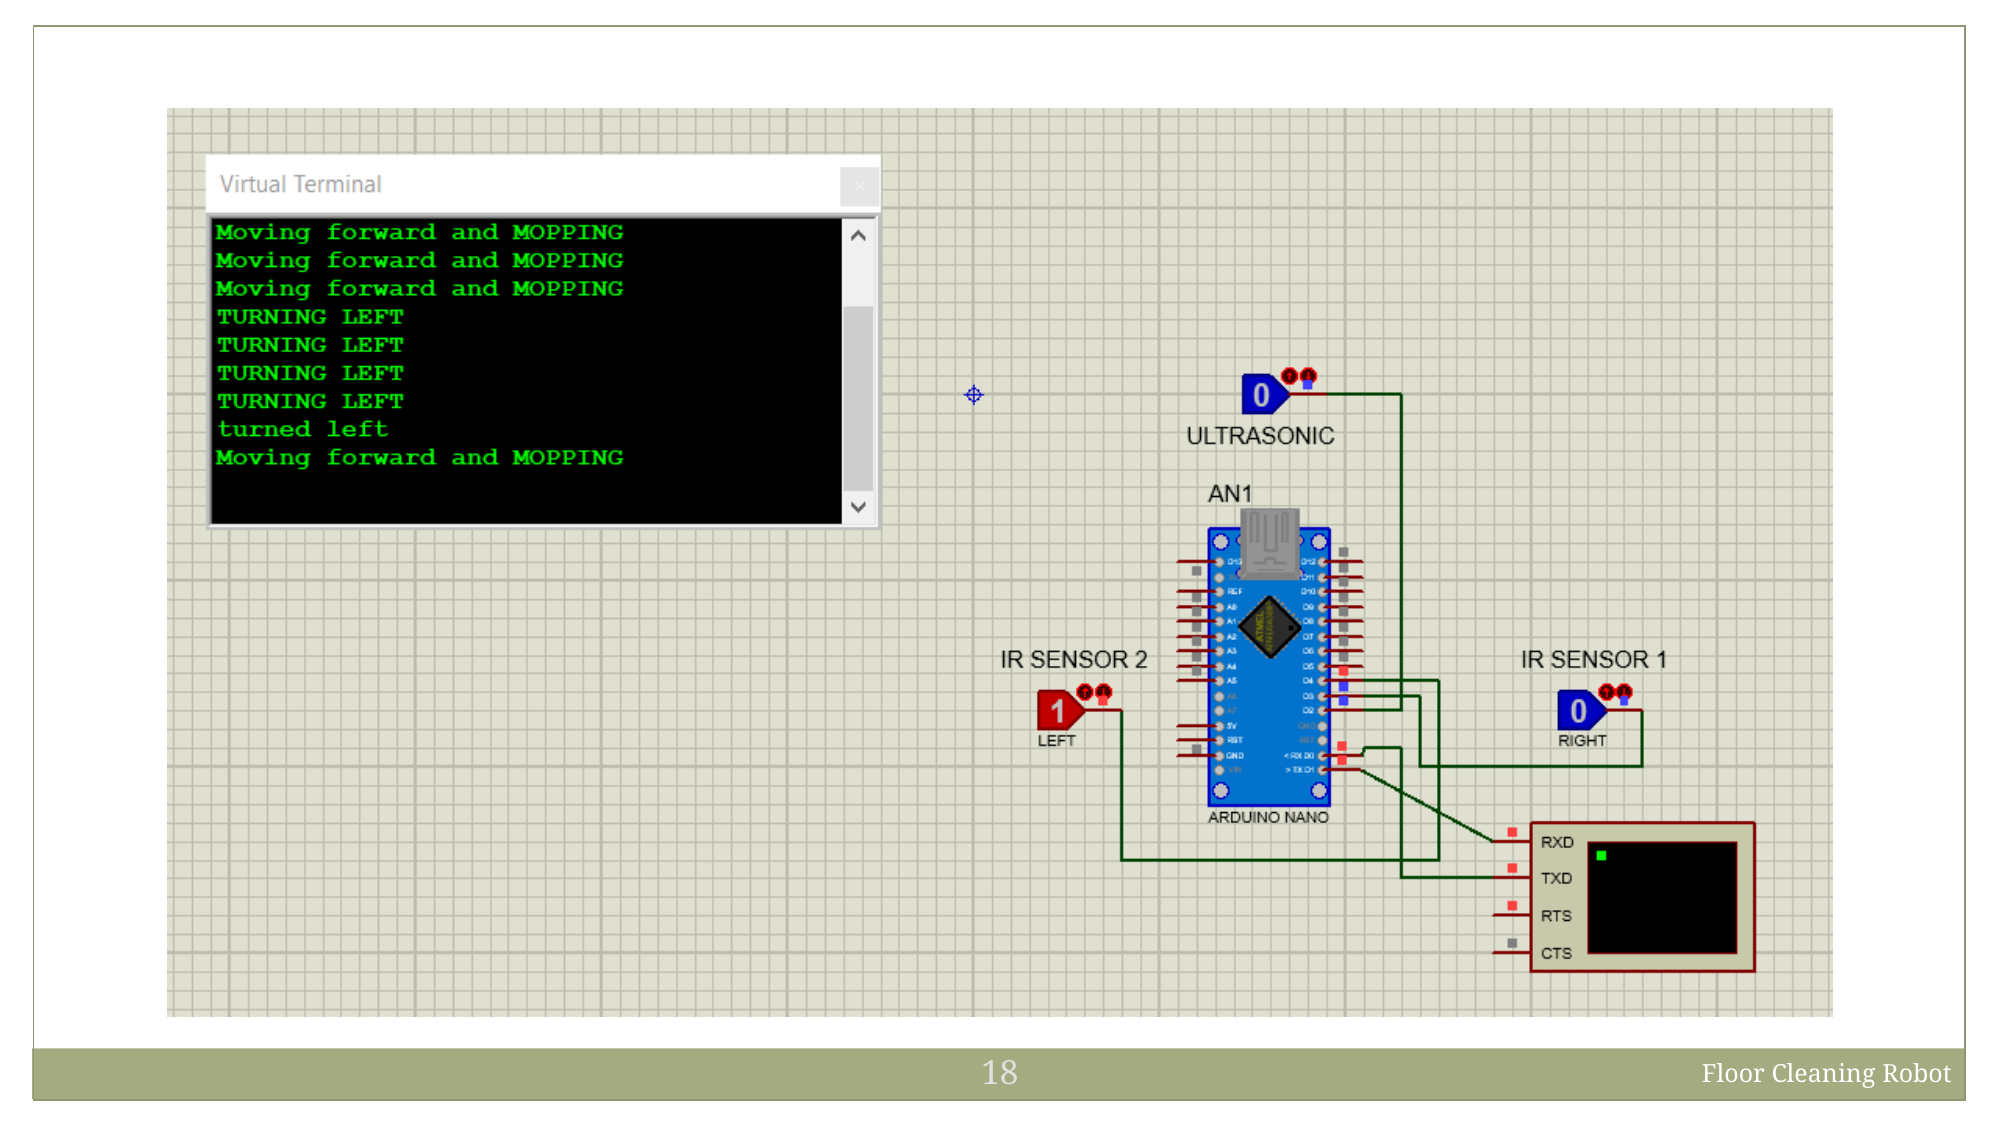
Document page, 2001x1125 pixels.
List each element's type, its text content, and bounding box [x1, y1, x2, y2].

footer Floor Cleaning Robot [1687, 1049, 1979, 1110]
picture [166, 108, 1834, 1017]
slide_number 18 [933, 1037, 1067, 1110]
